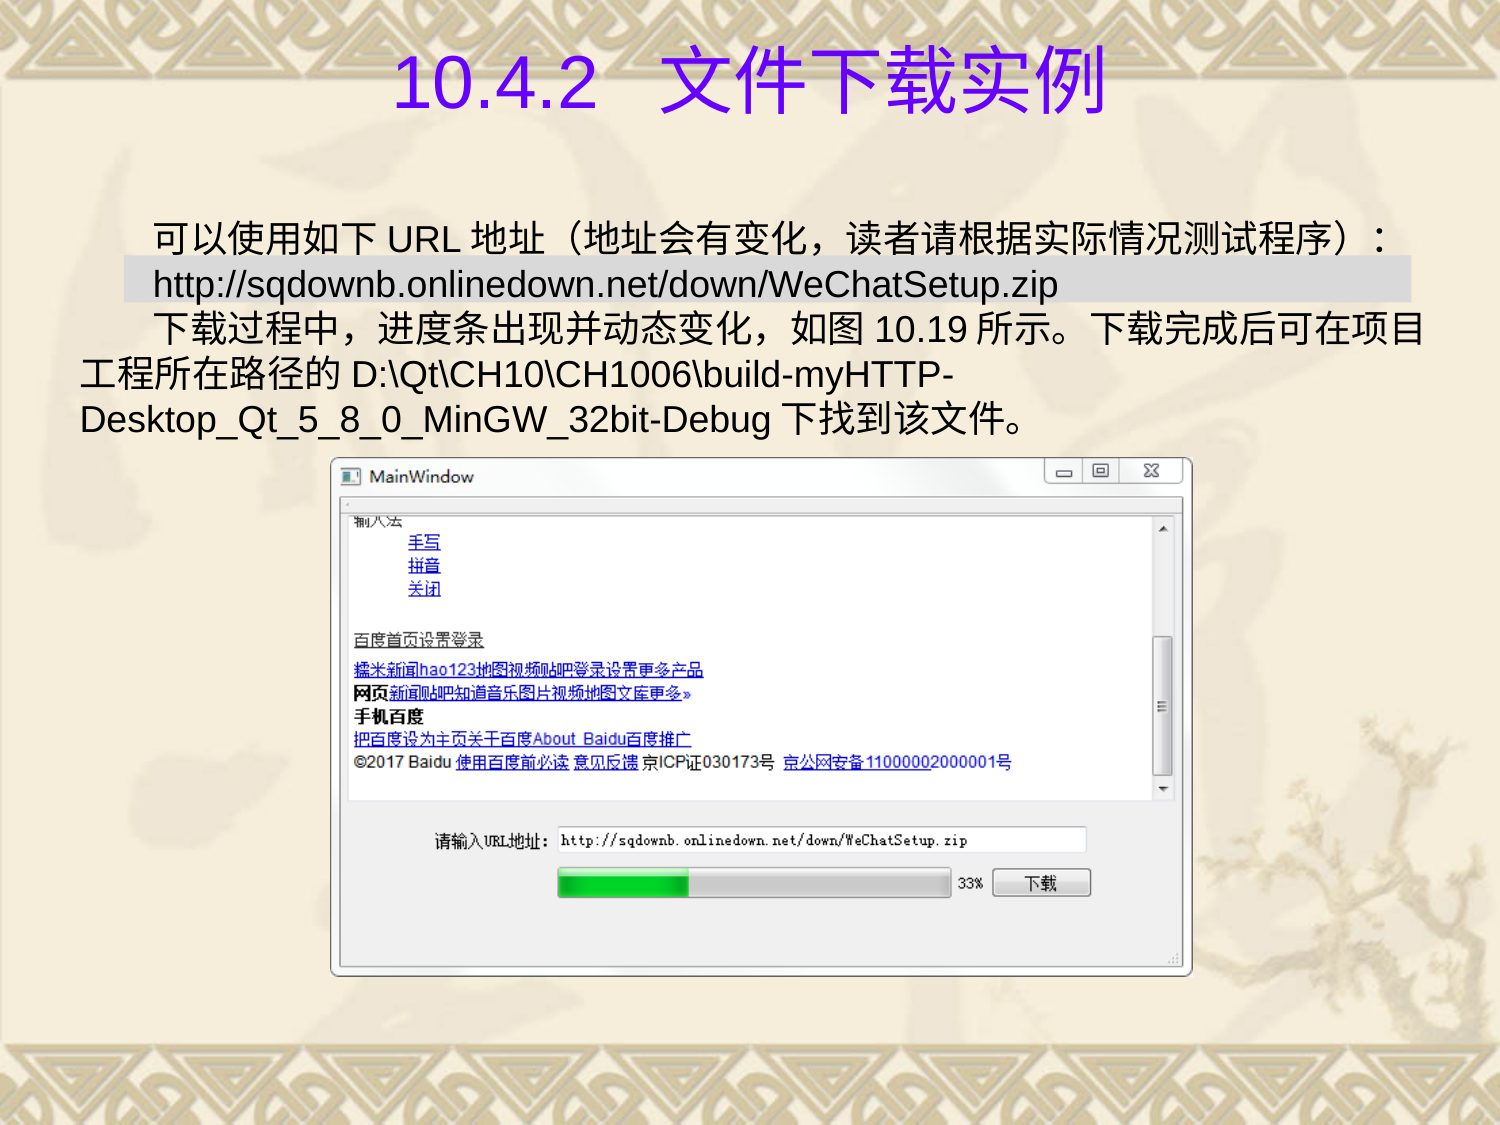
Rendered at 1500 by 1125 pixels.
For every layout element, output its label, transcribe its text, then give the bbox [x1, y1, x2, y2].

picture [0, 0, 1500, 1125]
text_box 可以使用如下URL地址（地址会有变化，读者请根据实际情况测试程序）： http://sqdownb.onlinedown.net/down/WeChatSetup.zip 下载过程中，进度条出现并动态变化，如图10.19所示。下载完成后可在项目工程所在路径的D:\Qt\CH10\CH1006\build-myHTTP-Desktop_Qt_5_8_0_MinGW_32bit-Debug下找到该文件。 [64, 208, 1459, 493]
title 10.4.2 文件下载实例 [49, 7, 1451, 149]
